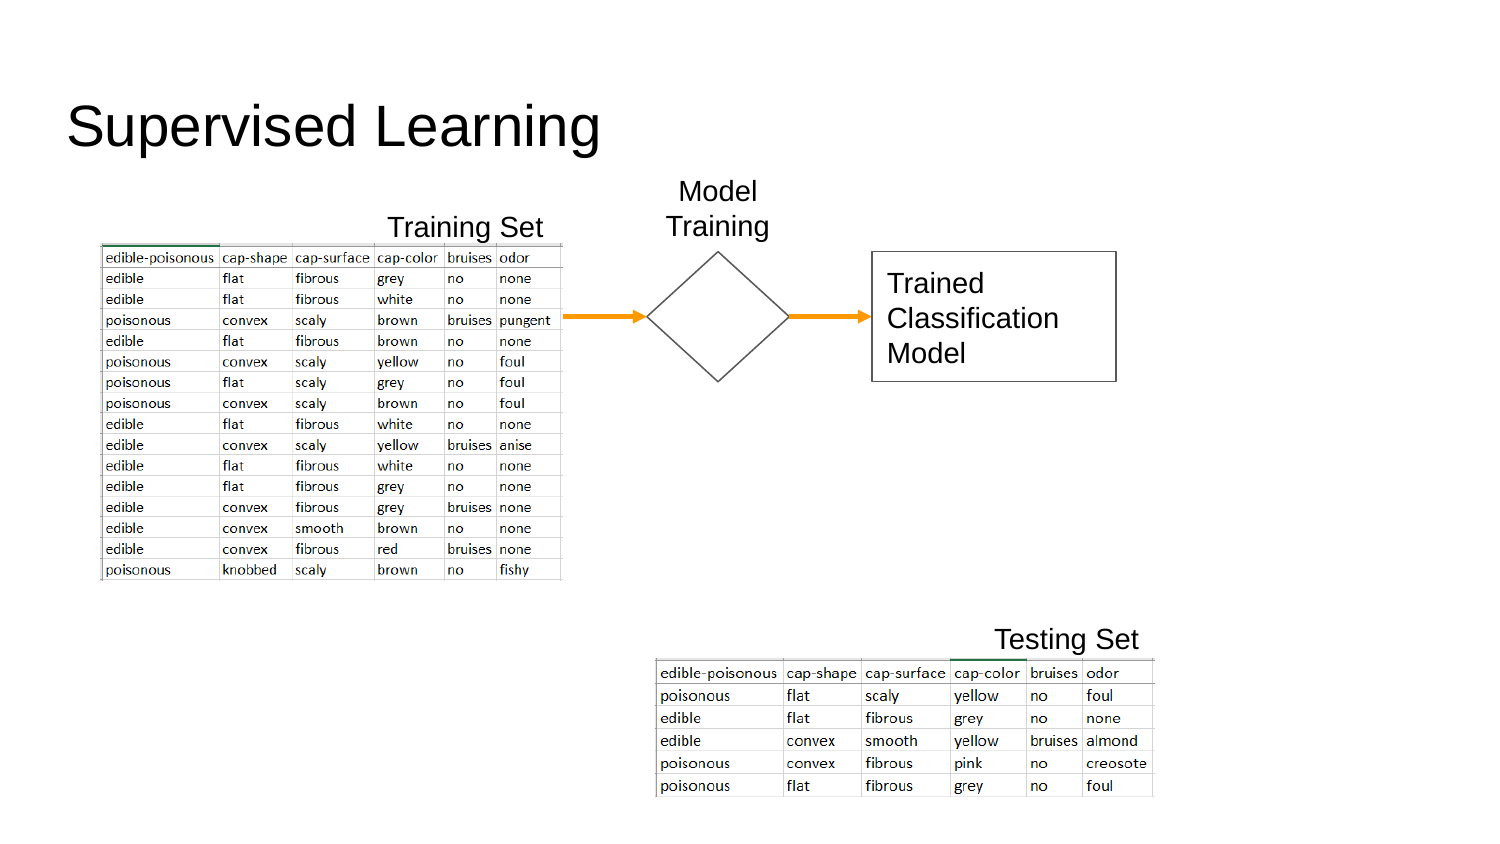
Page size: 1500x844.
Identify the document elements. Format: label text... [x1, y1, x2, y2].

picture [655, 658, 1155, 797]
text_box Model Training [614, 157, 822, 252]
title Supervised Learning [51, 72, 1449, 167]
picture [100, 243, 563, 581]
text_box Testing Set [861, 605, 1155, 657]
text_box [647, 252, 789, 382]
text_box Training Set [360, 193, 559, 242]
text_box Trained Classification Model [871, 251, 1117, 382]
